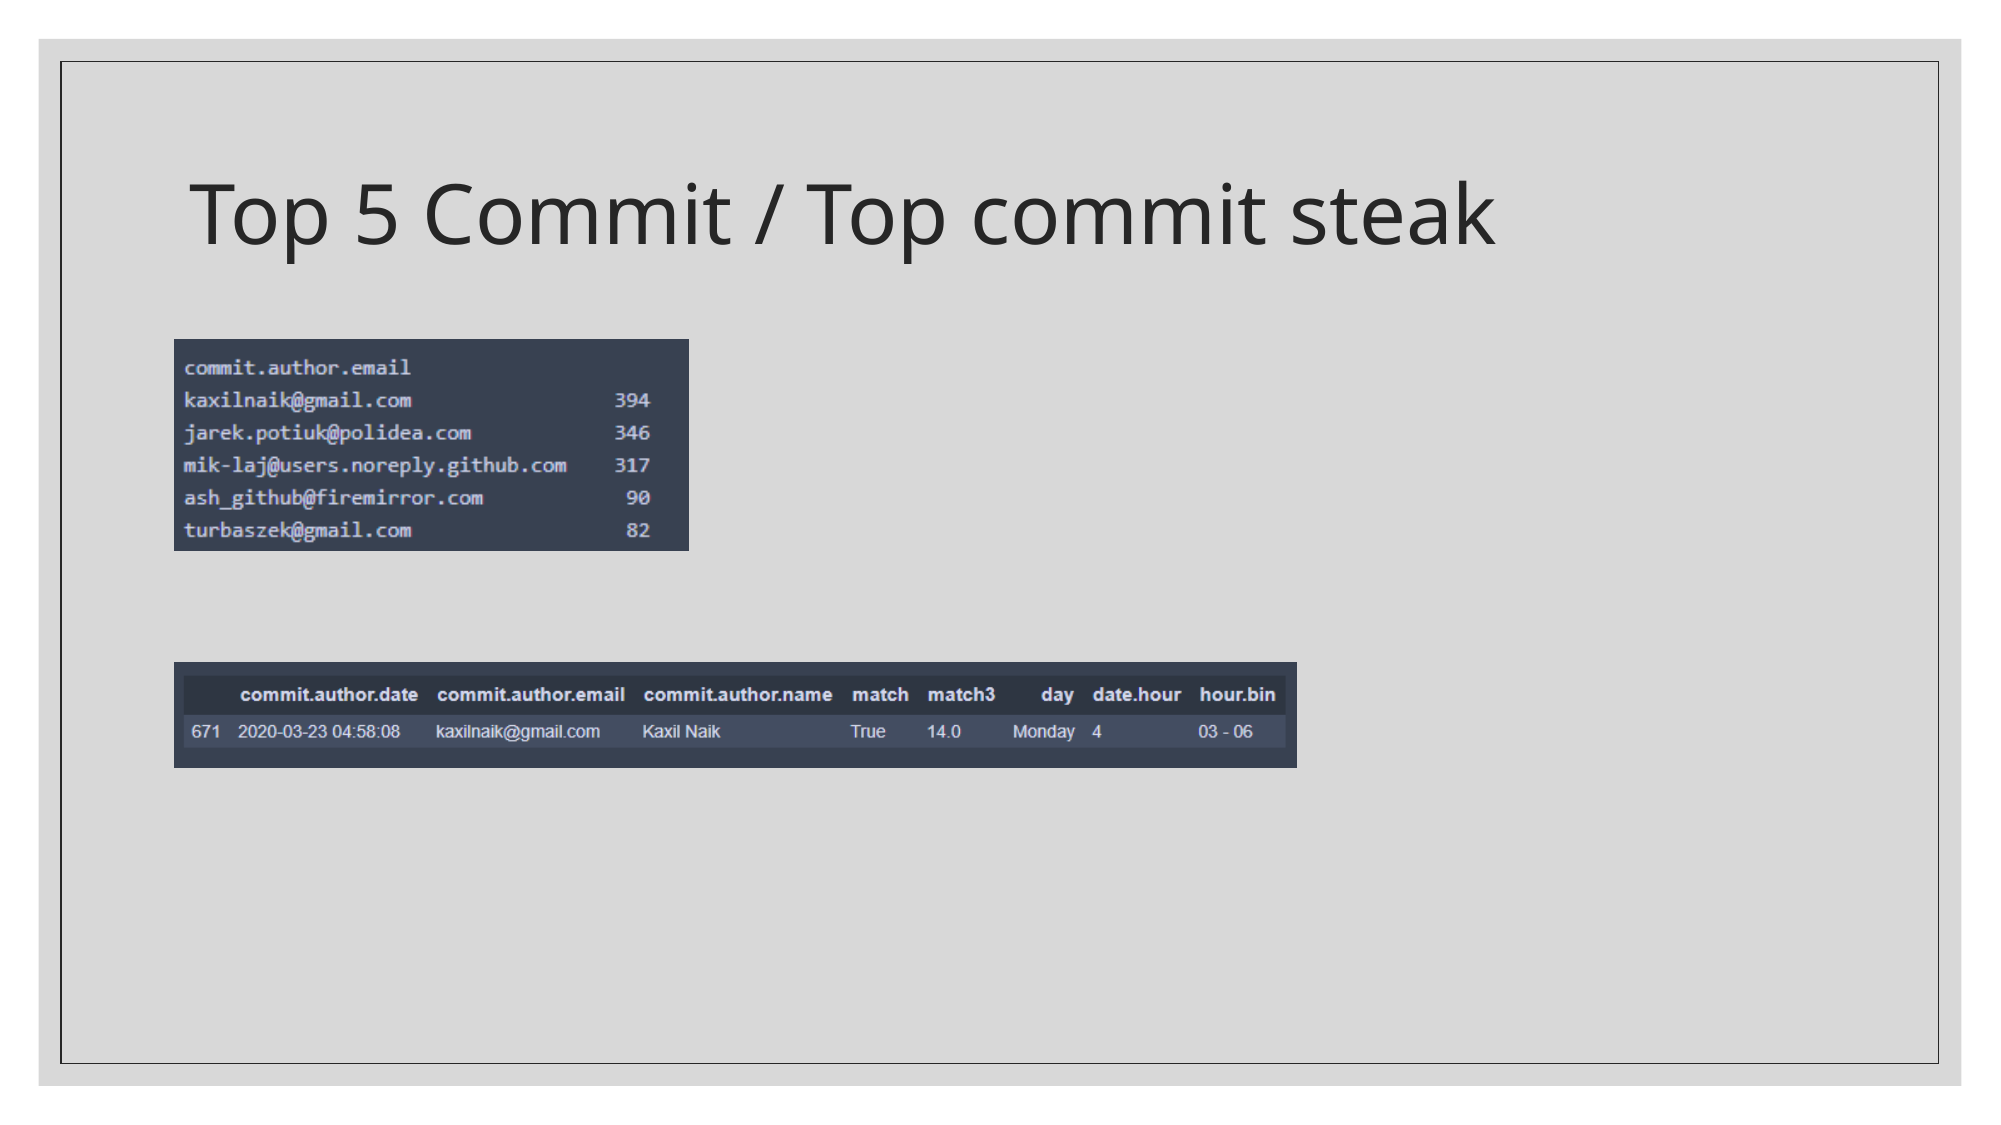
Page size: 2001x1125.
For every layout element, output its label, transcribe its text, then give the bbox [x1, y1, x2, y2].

title Top 5 Commit / Top commit steak [174, 105, 1825, 331]
picture [174, 662, 1297, 768]
picture [174, 339, 689, 551]
